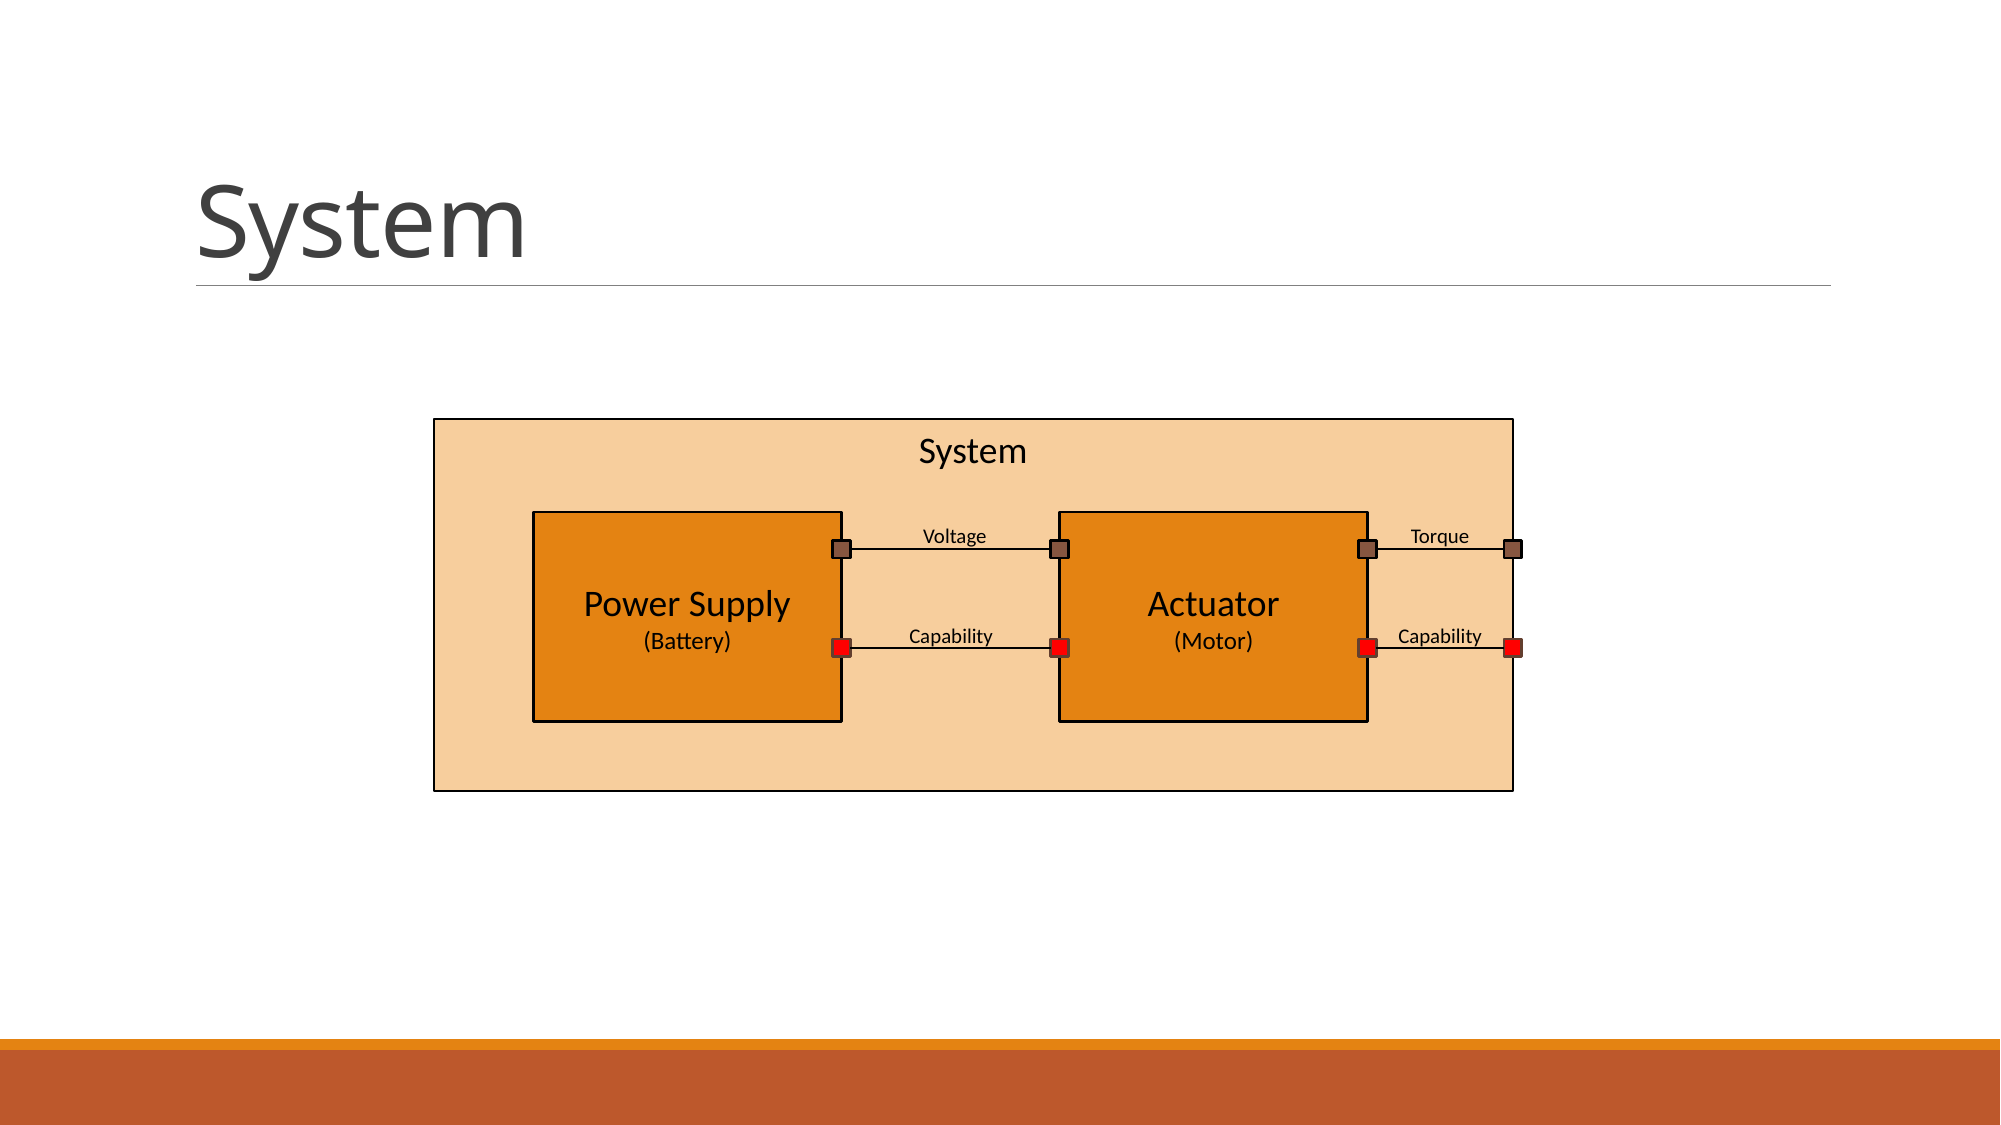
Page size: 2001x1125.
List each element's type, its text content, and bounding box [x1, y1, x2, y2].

text_box [1049, 638, 1070, 658]
text_box Power Supply (Battery) [532, 511, 843, 723]
text_box [831, 638, 852, 658]
text_box Capability [894, 615, 1009, 644]
text_box Actuator (Motor) [1058, 511, 1369, 723]
text_box [831, 539, 852, 559]
text_box Torque [1396, 515, 1485, 545]
text_box Capability [1383, 615, 1497, 644]
text_box [1357, 539, 1378, 559]
title System [180, 47, 1830, 285]
text_box Voltage [908, 515, 1002, 545]
text_box [1049, 539, 1070, 559]
text_box System [433, 418, 1514, 792]
text_box [1357, 638, 1378, 658]
text_box [1503, 638, 1523, 658]
text_box [1503, 539, 1523, 559]
